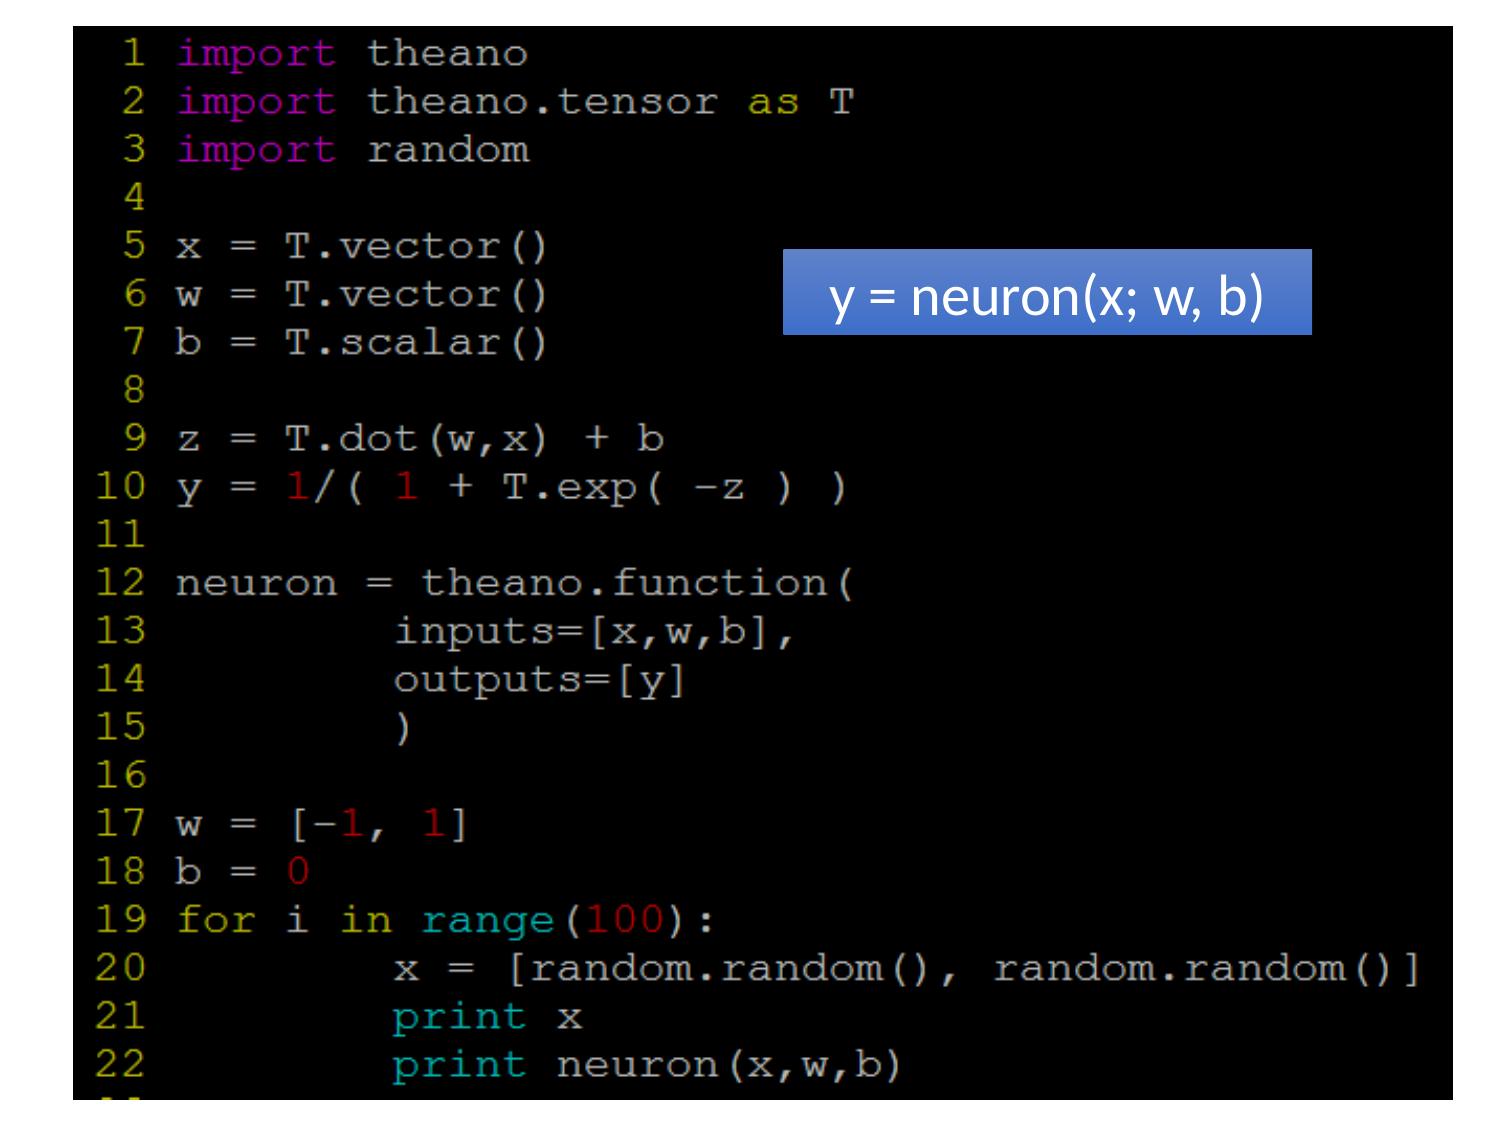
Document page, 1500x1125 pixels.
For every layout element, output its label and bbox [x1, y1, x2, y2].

picture [73, 26, 1453, 1100]
